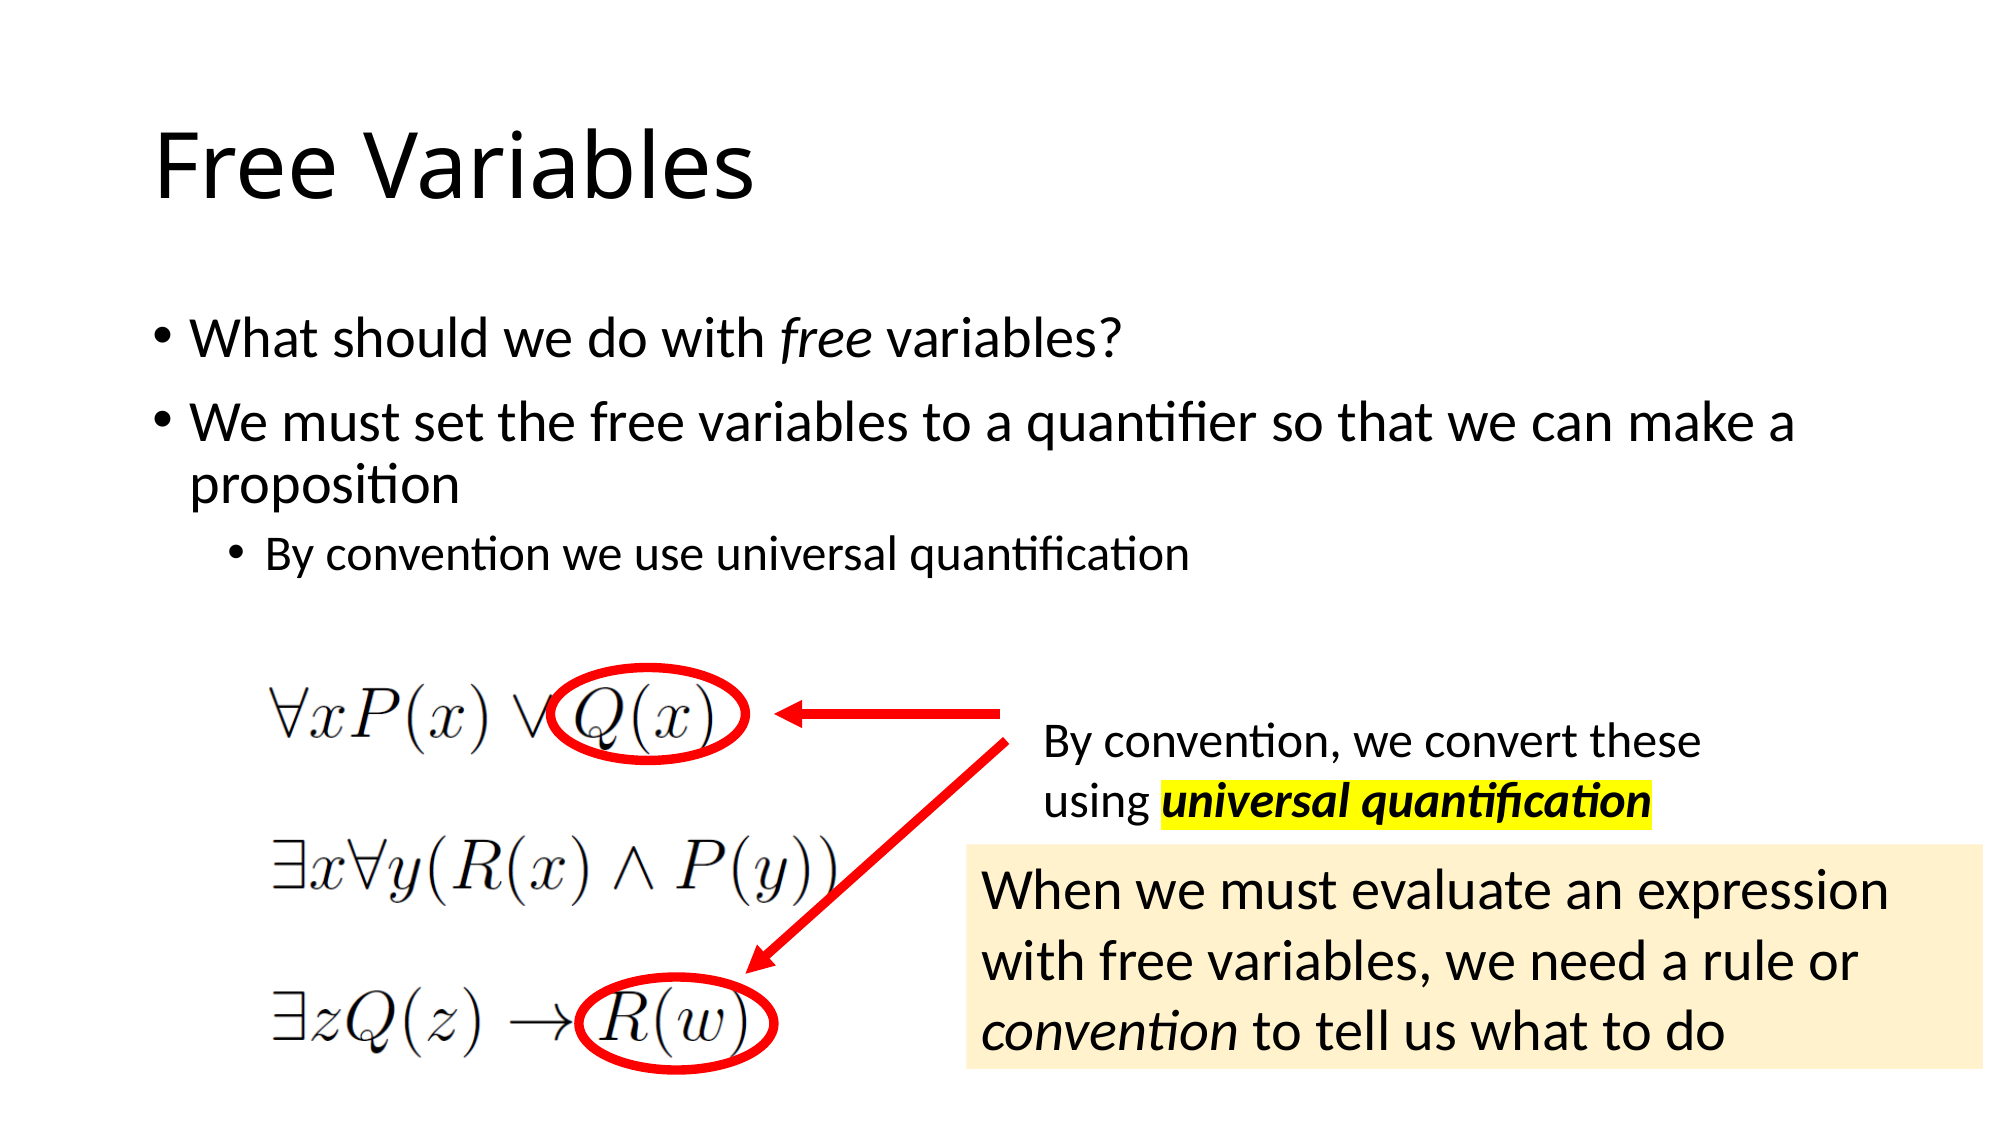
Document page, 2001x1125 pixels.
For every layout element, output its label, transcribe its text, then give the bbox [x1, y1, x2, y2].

picture [257, 679, 850, 1074]
text_box When we must evaluate an expression with free variables, we need a rule or convention to tell us what to do [966, 844, 1983, 1069]
title Free Variables [137, 59, 1863, 278]
text_box [581, 666, 715, 679]
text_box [745, 740, 1007, 974]
text_box By convention, we convert these using universal quantification [1028, 699, 1825, 835]
list What should we do with free variables? We must set the free variables to a quantifier so that we can make a proposition By convention we use universal quantification [137, 299, 1863, 1014]
